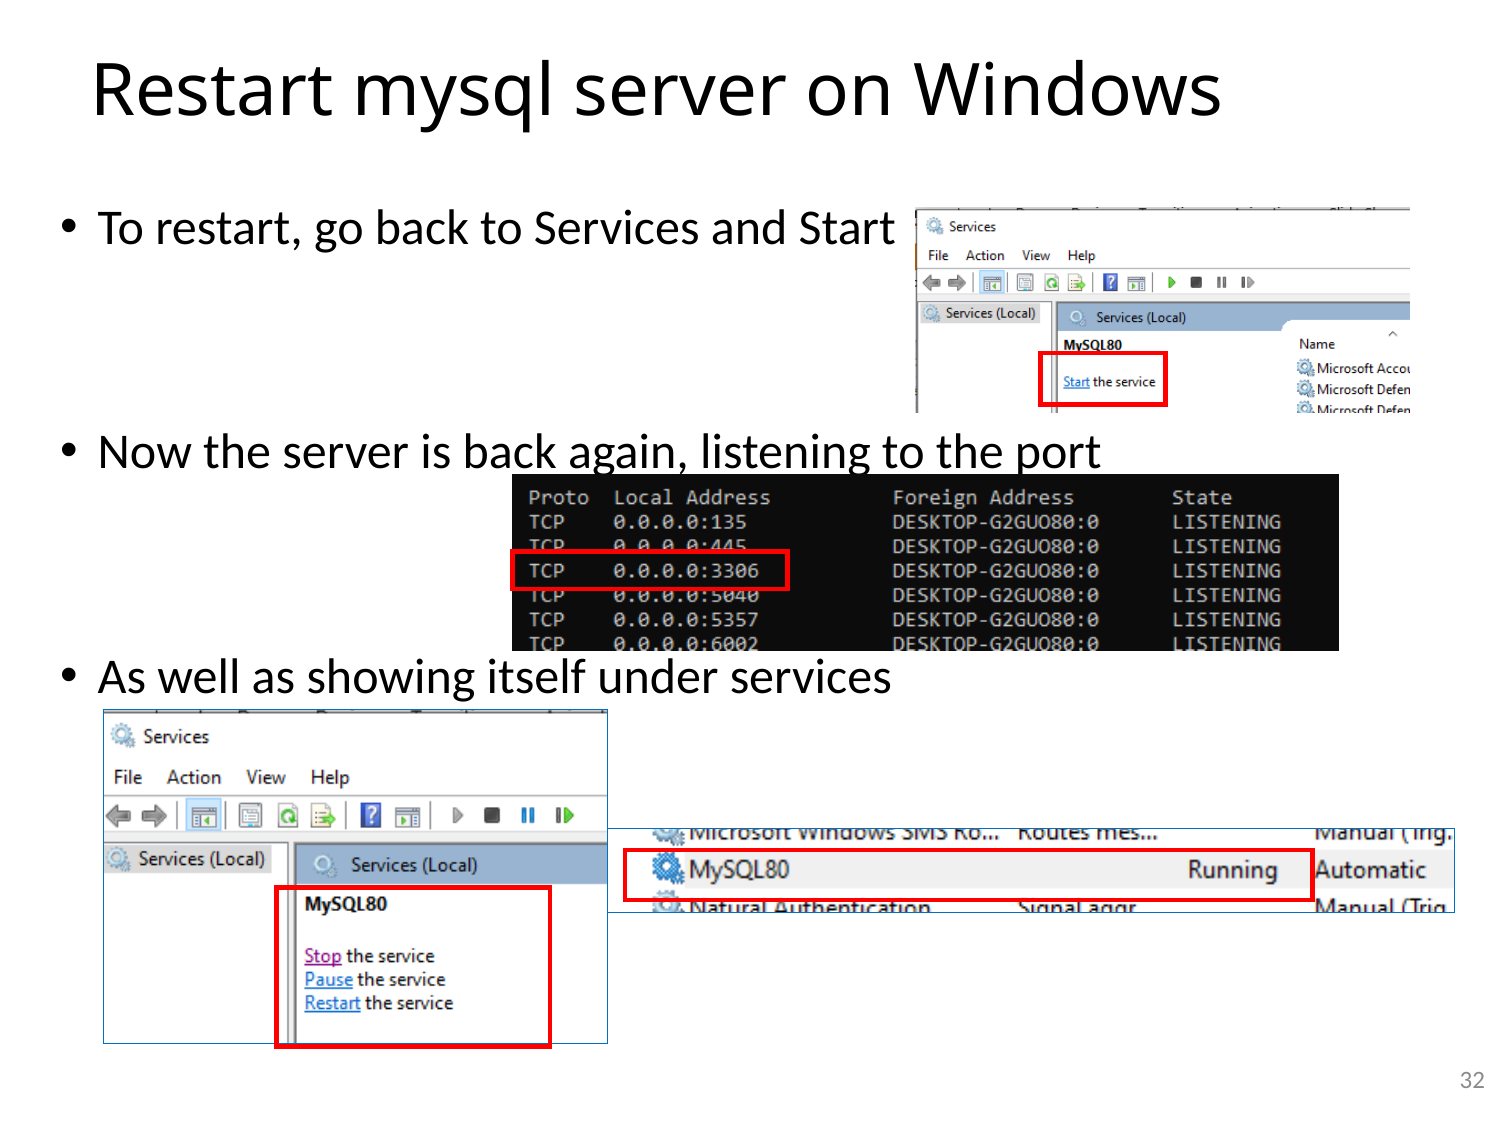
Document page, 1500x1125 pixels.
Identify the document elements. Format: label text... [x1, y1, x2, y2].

slide_number 32 [1162, 1048, 1500, 1109]
picture [512, 474, 1339, 651]
list To restart, go back to Services and Start Now the server is back again, listening to the port As well as showing itself under services [45, 193, 1340, 970]
title Restart mysql server on Windows [75, 22, 1369, 163]
picture [915, 207, 1410, 414]
picture [103, 709, 1455, 1044]
